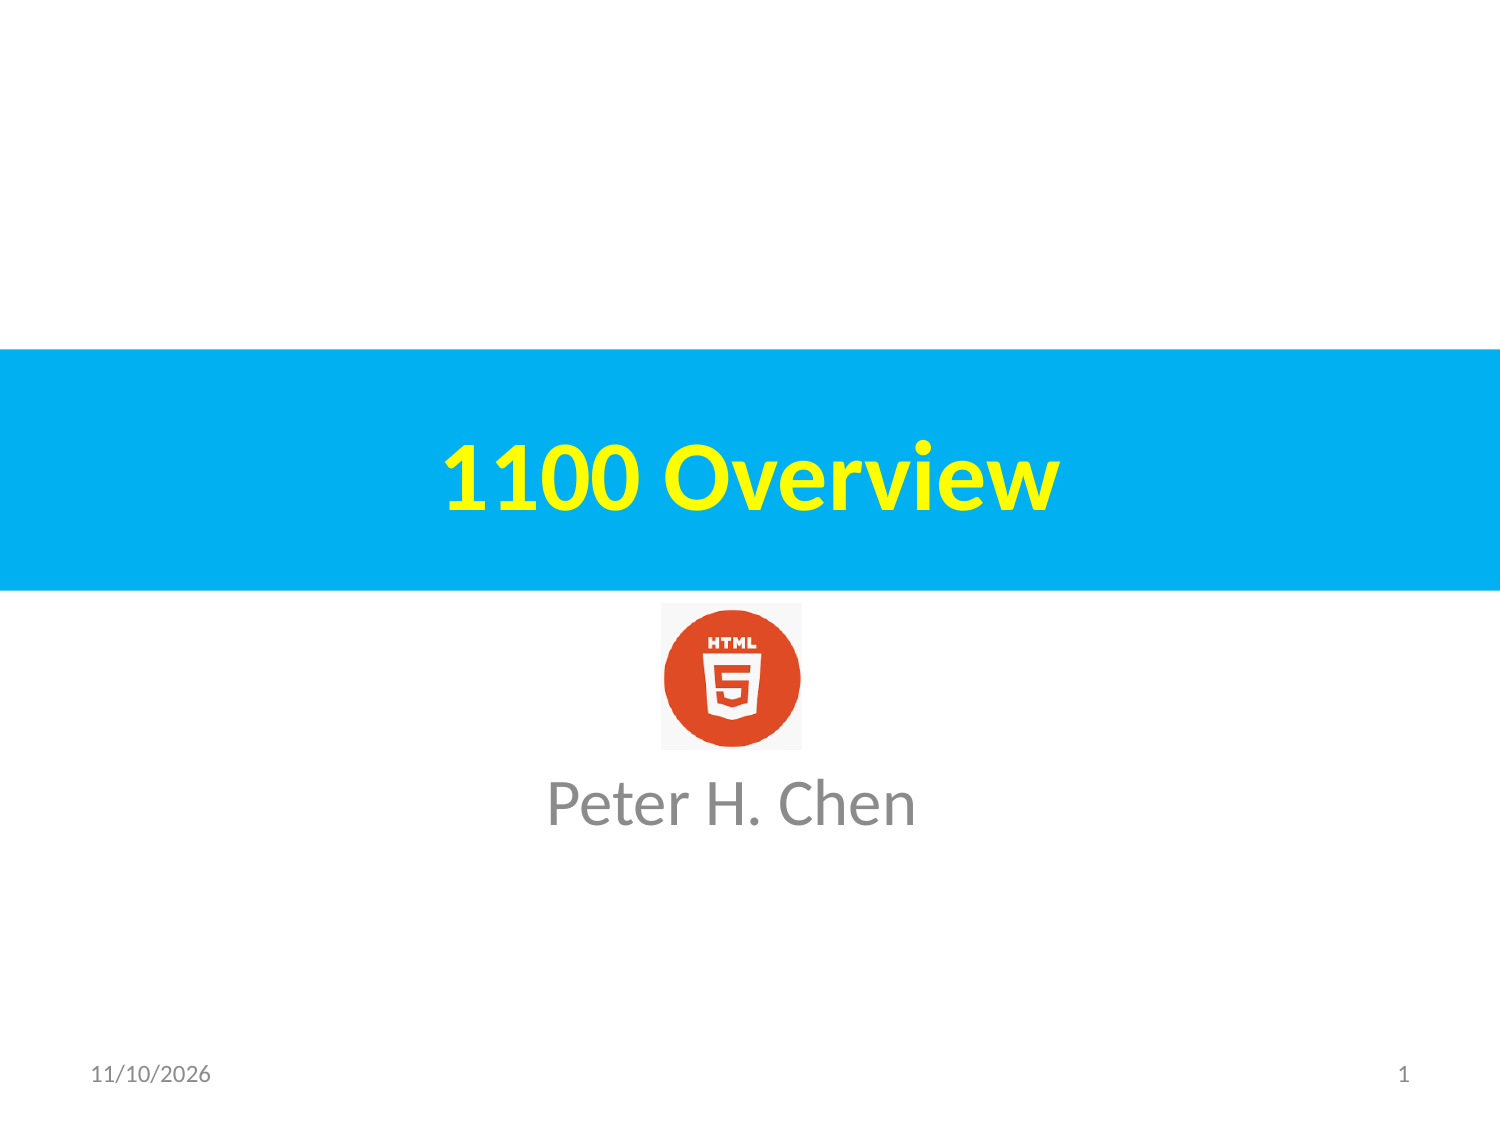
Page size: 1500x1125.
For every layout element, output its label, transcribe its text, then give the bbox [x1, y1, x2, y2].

title 1100 Overview [0, 349, 1500, 591]
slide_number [75, 1042, 425, 1103]
subtitle Peter H. Chen [206, 751, 1257, 866]
slide_number 1 [1074, 1042, 1425, 1103]
picture [661, 603, 803, 750]
